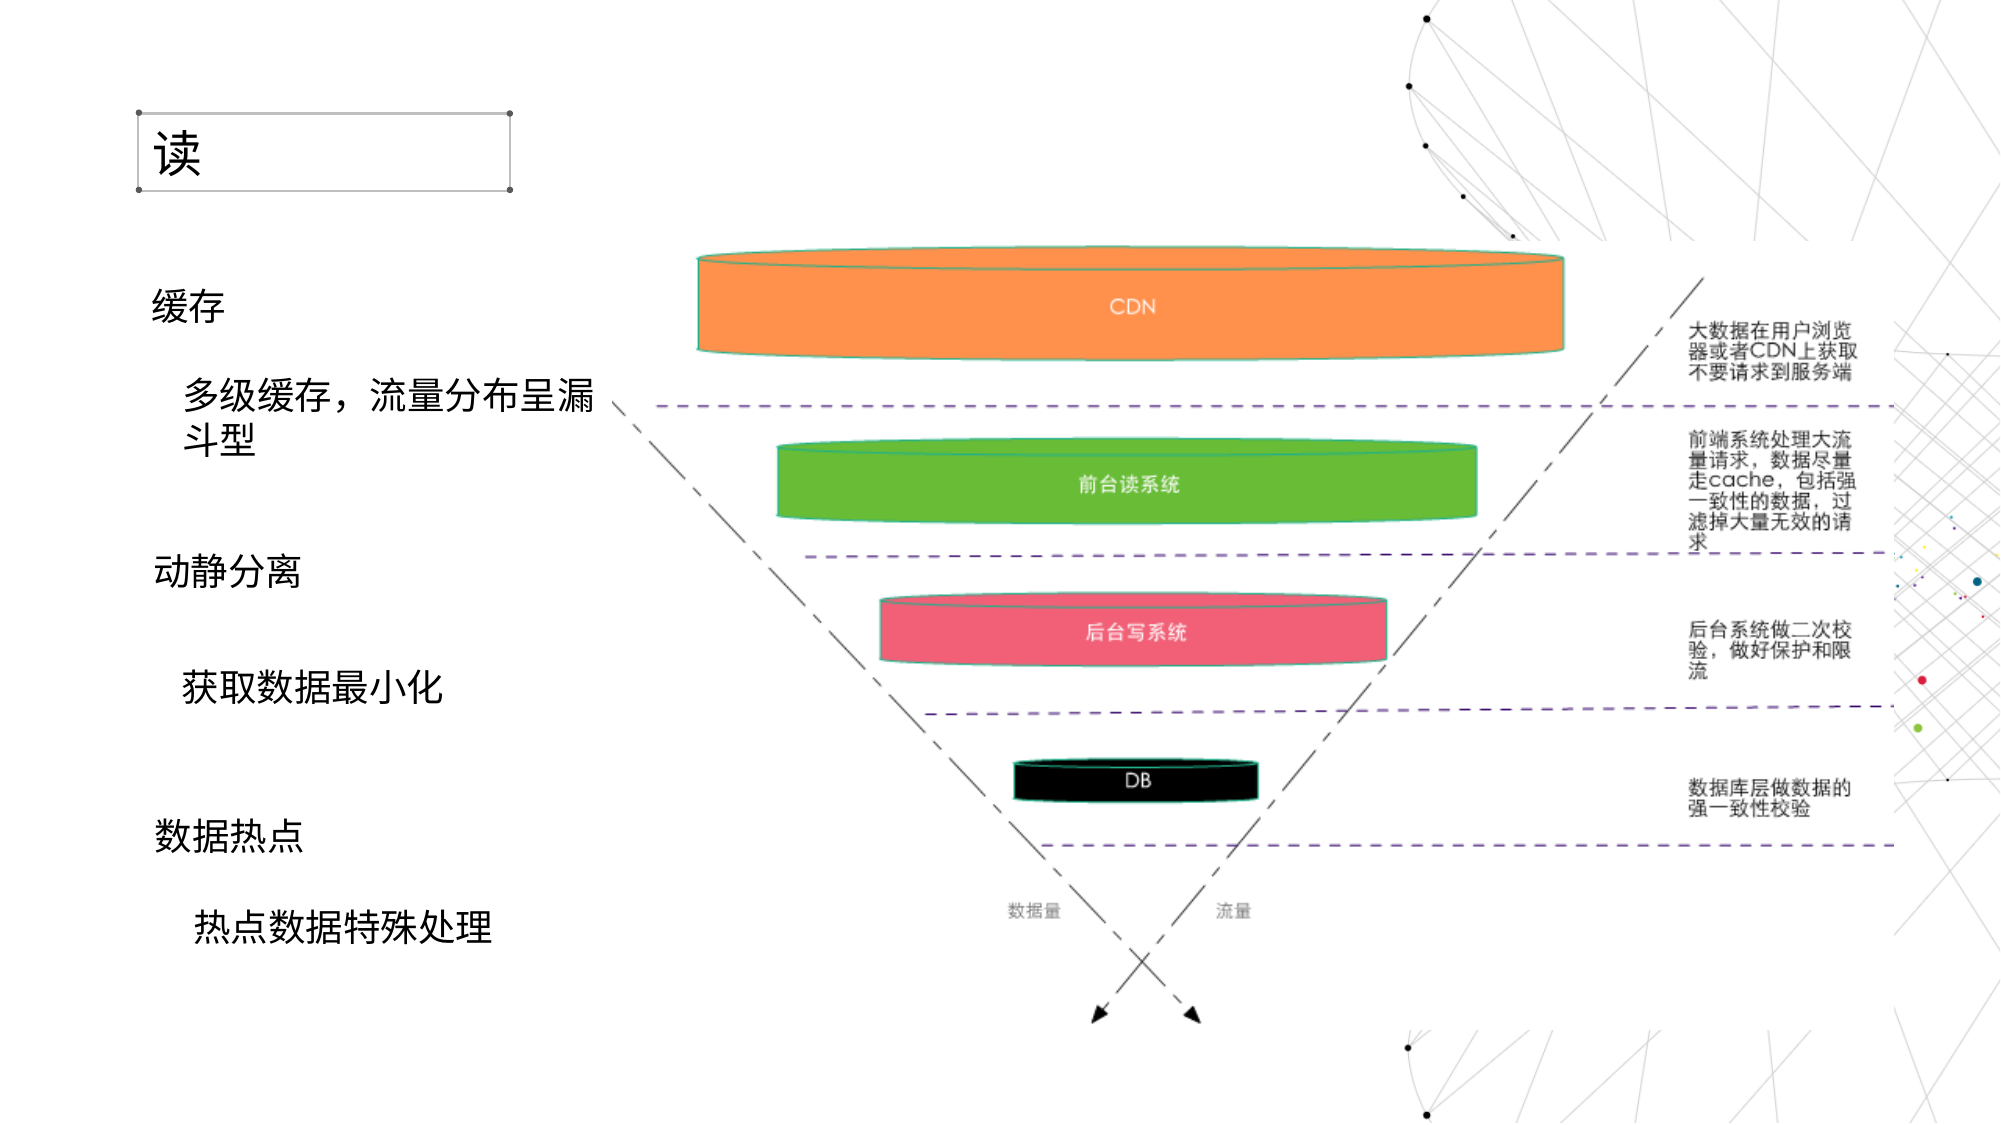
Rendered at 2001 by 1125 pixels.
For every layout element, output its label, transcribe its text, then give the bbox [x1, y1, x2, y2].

text_box 热点数据特殊处理 [178, 896, 509, 957]
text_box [135, 109, 514, 194]
text_box 缓存 [136, 275, 242, 336]
text_box 数据热点 [139, 805, 320, 865]
text_box 动静分离 [138, 540, 319, 601]
text_box 获取数据最小化 [167, 656, 460, 717]
picture [612, 0, 2001, 1123]
text_box 多级缓存，流量分布呈漏 斗型 [167, 364, 611, 469]
